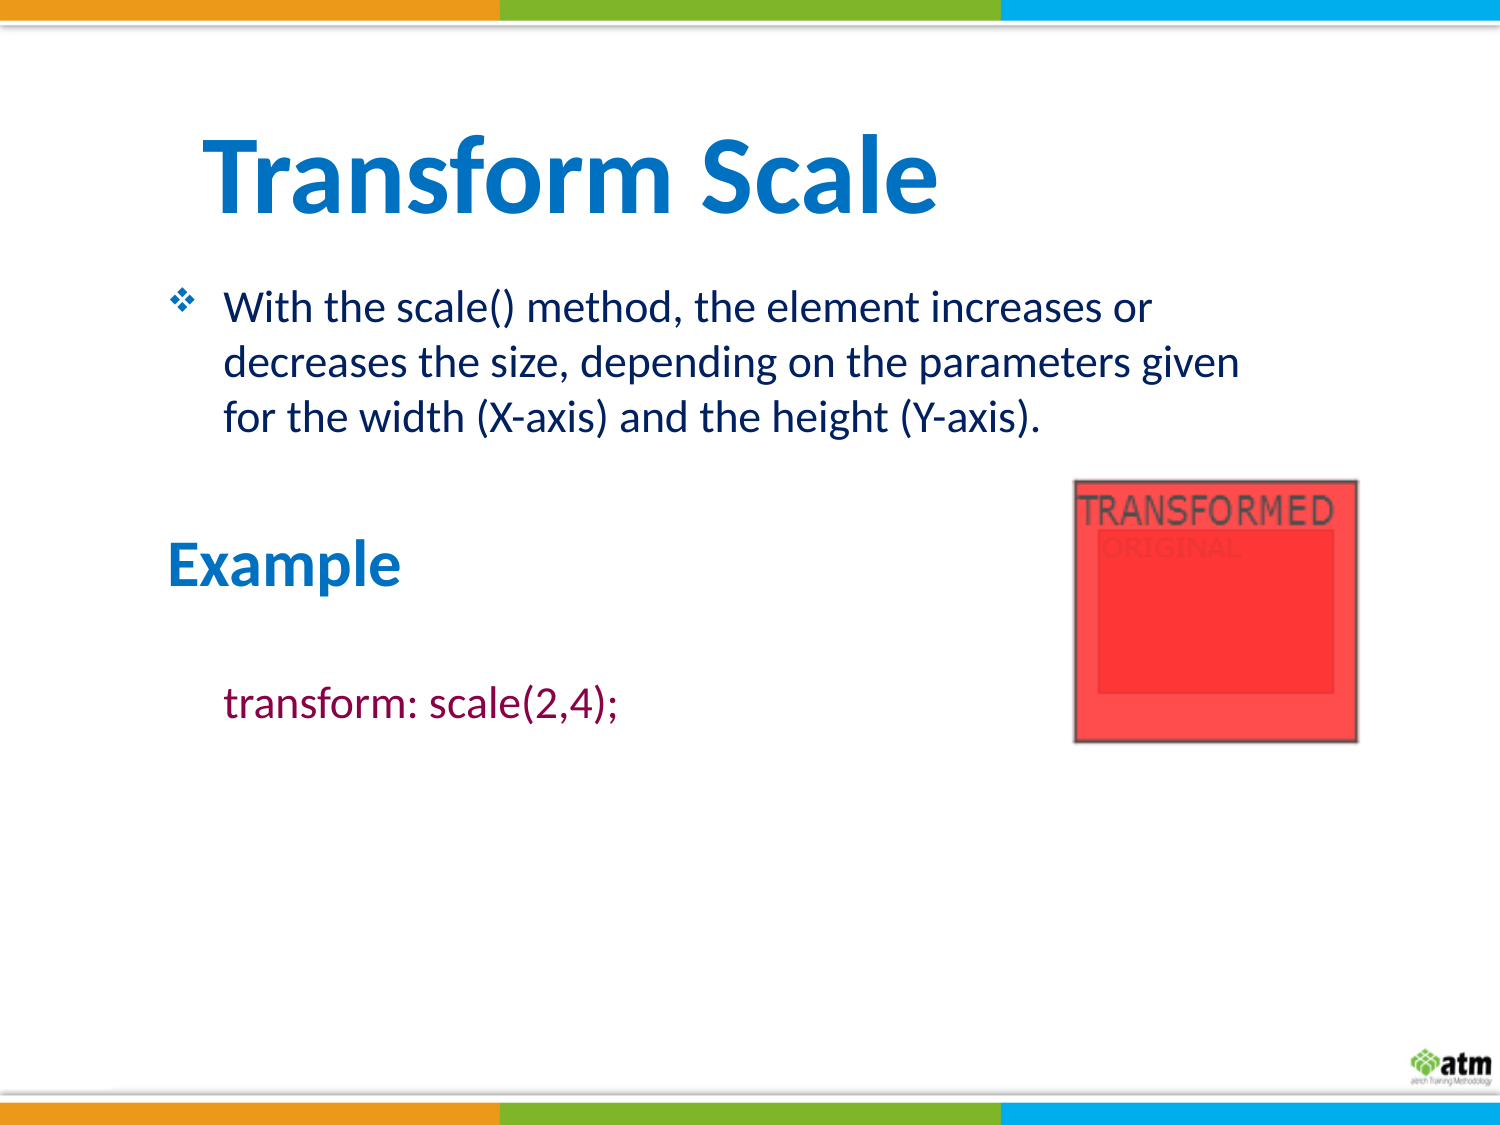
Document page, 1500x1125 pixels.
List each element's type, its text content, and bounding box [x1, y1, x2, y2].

text_box Transform Scale [187, 117, 1161, 221]
text_box With the scale() method, the element increases or decreases the size, depending on the parameters given for the width (X-axis) and the height (Y-axis). Example transform: scale(2,4); [152, 269, 1290, 786]
picture [0, 0, 1500, 1125]
